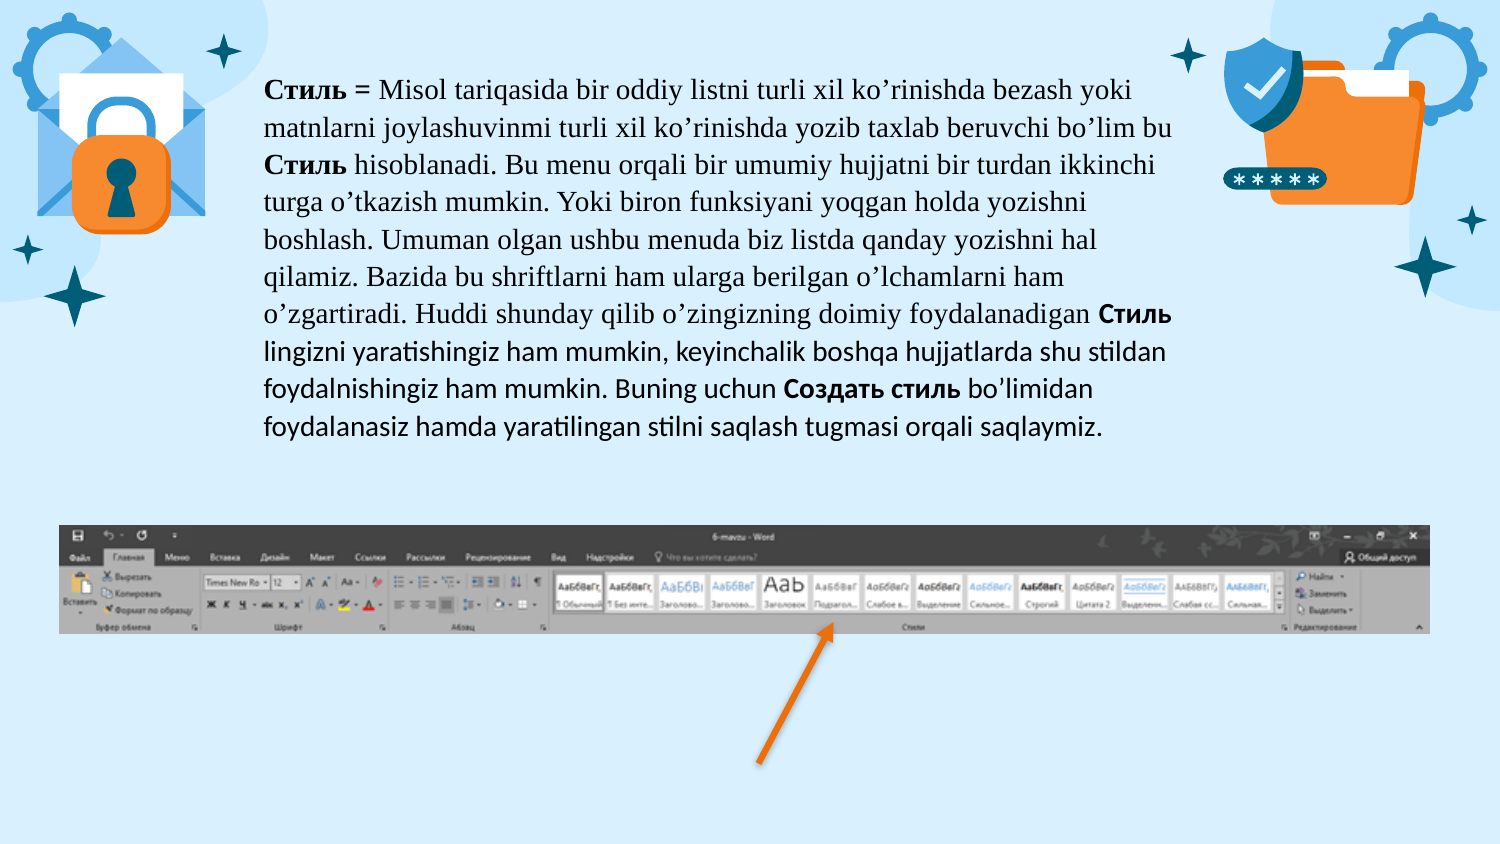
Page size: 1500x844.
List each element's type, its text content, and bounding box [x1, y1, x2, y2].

text_box Стиль = Misol tariqasida bir oddiy listni turli xil ko’rinishda bezash yoki matnlarni joylashuvinmi turli xil ko’rinishda yozib taxlab beruvchi bo’lim bu Стиль hisoblanadi. Bu menu orqali bir umumiy hujjatni bir turdan ikkinchi turga o’tkazish mumkin. Yoki biron funksiyani yoqgan holda yozishni boshlash. Umuman olgan ushbu menuda biz listda qanday yozishni hal qilamiz. Bazida bu shriftlarni ham ularga berilgan o’lchamlarni ham o’zgartiradi. Huddi shunday qilib o’zingizning doimiy foydalanadigan Стиль lingizni yaratishingiz ham mumkin, keyinchalik boshqa hujjatlarda shu stildan foydalnishingiz ham mumkin. Buning uchun Создать стиль bo’limidan foydalanasiz hamda yaratilingan stilni saqlash tugmasi orqali saqlaymiz. [248, 60, 1202, 450]
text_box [12, 12, 243, 328]
picture [59, 525, 1430, 634]
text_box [1169, 12, 1488, 299]
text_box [758, 621, 834, 764]
